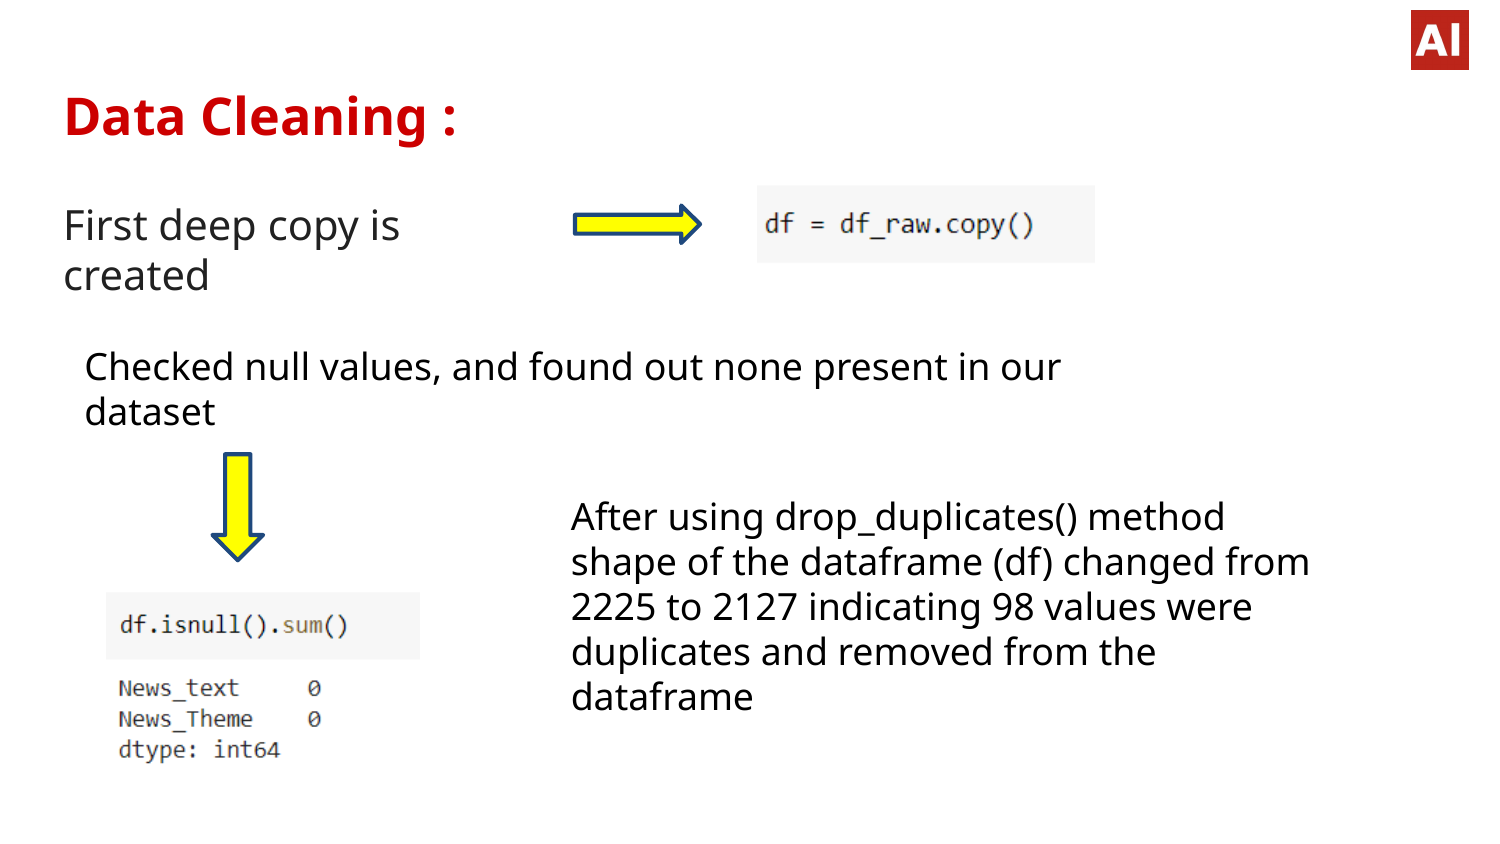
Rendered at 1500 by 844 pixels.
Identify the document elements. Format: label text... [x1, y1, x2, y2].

text_box [572, 203, 703, 245]
picture [1411, 10, 1469, 70]
text_box After using drop_duplicates() method shape of the dataframe (df) changed from 2225 to 2127 indicating 98 values were duplicates and removed from the dataframe [556, 485, 1357, 726]
picture [106, 584, 420, 783]
text_box [210, 452, 266, 563]
picture [756, 181, 1095, 271]
list First deep copy is created [63, 199, 524, 300]
title Data Cleaning : [63, 82, 1293, 146]
text_box Checked null values, and found out none present in our dataset [69, 335, 1081, 441]
